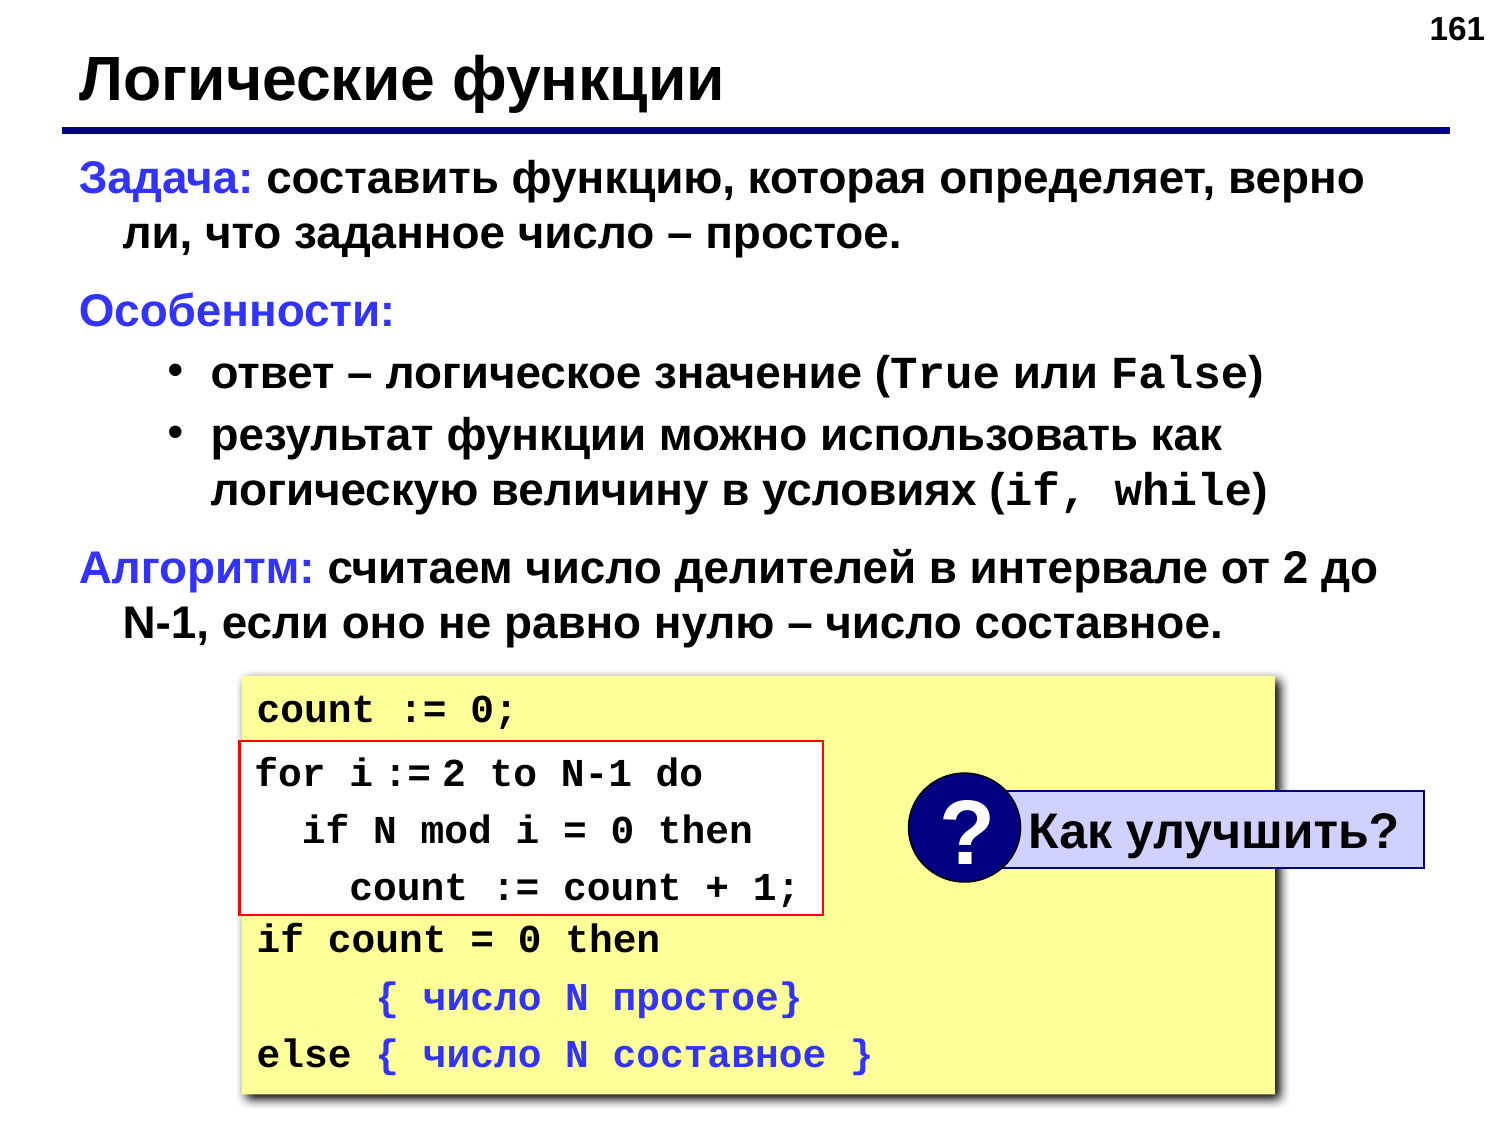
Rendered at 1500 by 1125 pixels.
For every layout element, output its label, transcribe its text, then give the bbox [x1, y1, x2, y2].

text_box Задача: составить функцию, которая определяет, верно ли, что заданное число – простое. Особенности: ответ – логическое значение (True или False) результат функции можно использовать как логическую величину в условиях (if, while) Алгоритм: считаем число делителей в интервале от 2 до N-1, если оно не равно нулю – число составное. [63, 140, 1445, 667]
text_box ‹#› [1149, 0, 1500, 79]
text_box count := 0; for i := 2 to N-1 do if N mod i = 0 then count := count + 1; if count = 0 then { число N простое} else { число N составное } [241, 675, 1275, 1095]
text_box Логические функции [64, 30, 1401, 122]
text_box for i := 2 to N-1 do if N mod i = 0 then count := count + 1; [239, 740, 823, 915]
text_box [908, 772, 1425, 883]
